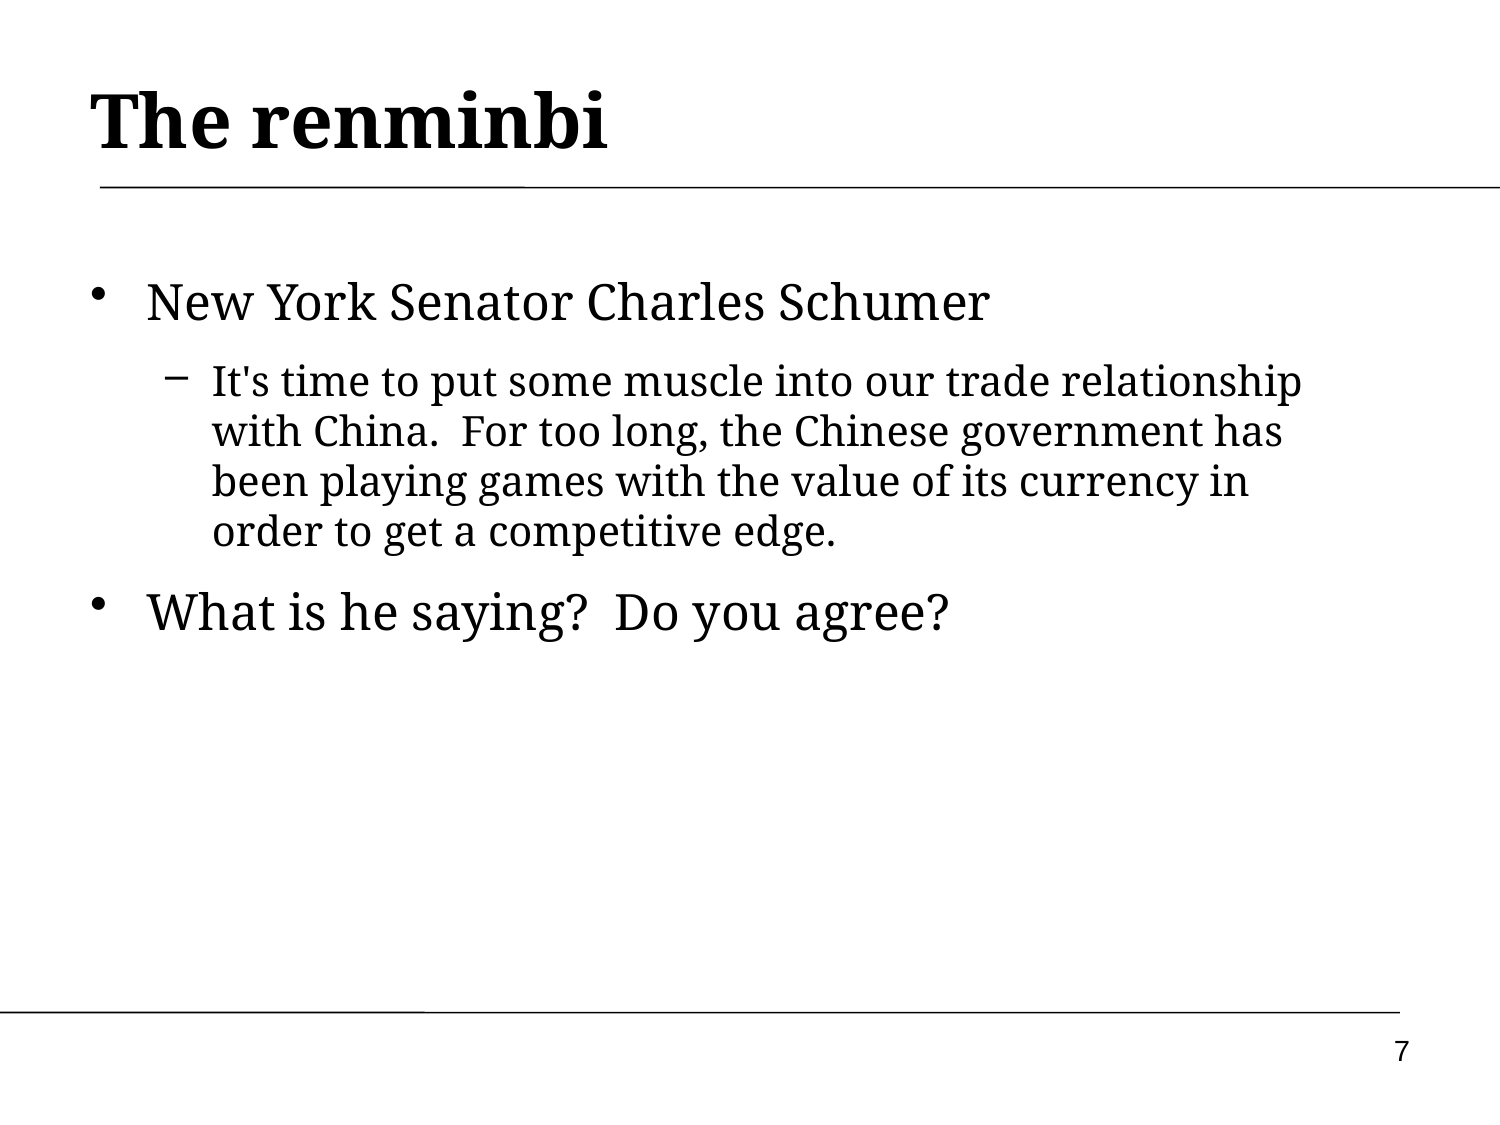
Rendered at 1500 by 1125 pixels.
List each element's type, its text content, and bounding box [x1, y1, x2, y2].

title The renminbi [74, 49, 1426, 188]
slide_number 7 [1074, 1024, 1426, 1103]
list New York Senator Charles Schumer It's time to put some muscle into our trade relationship with China. For too long, the Chinese government has been playing games with the value of its currency in order to get a competitive edge. What is he saying? Do you agree? [74, 262, 1363, 1006]
